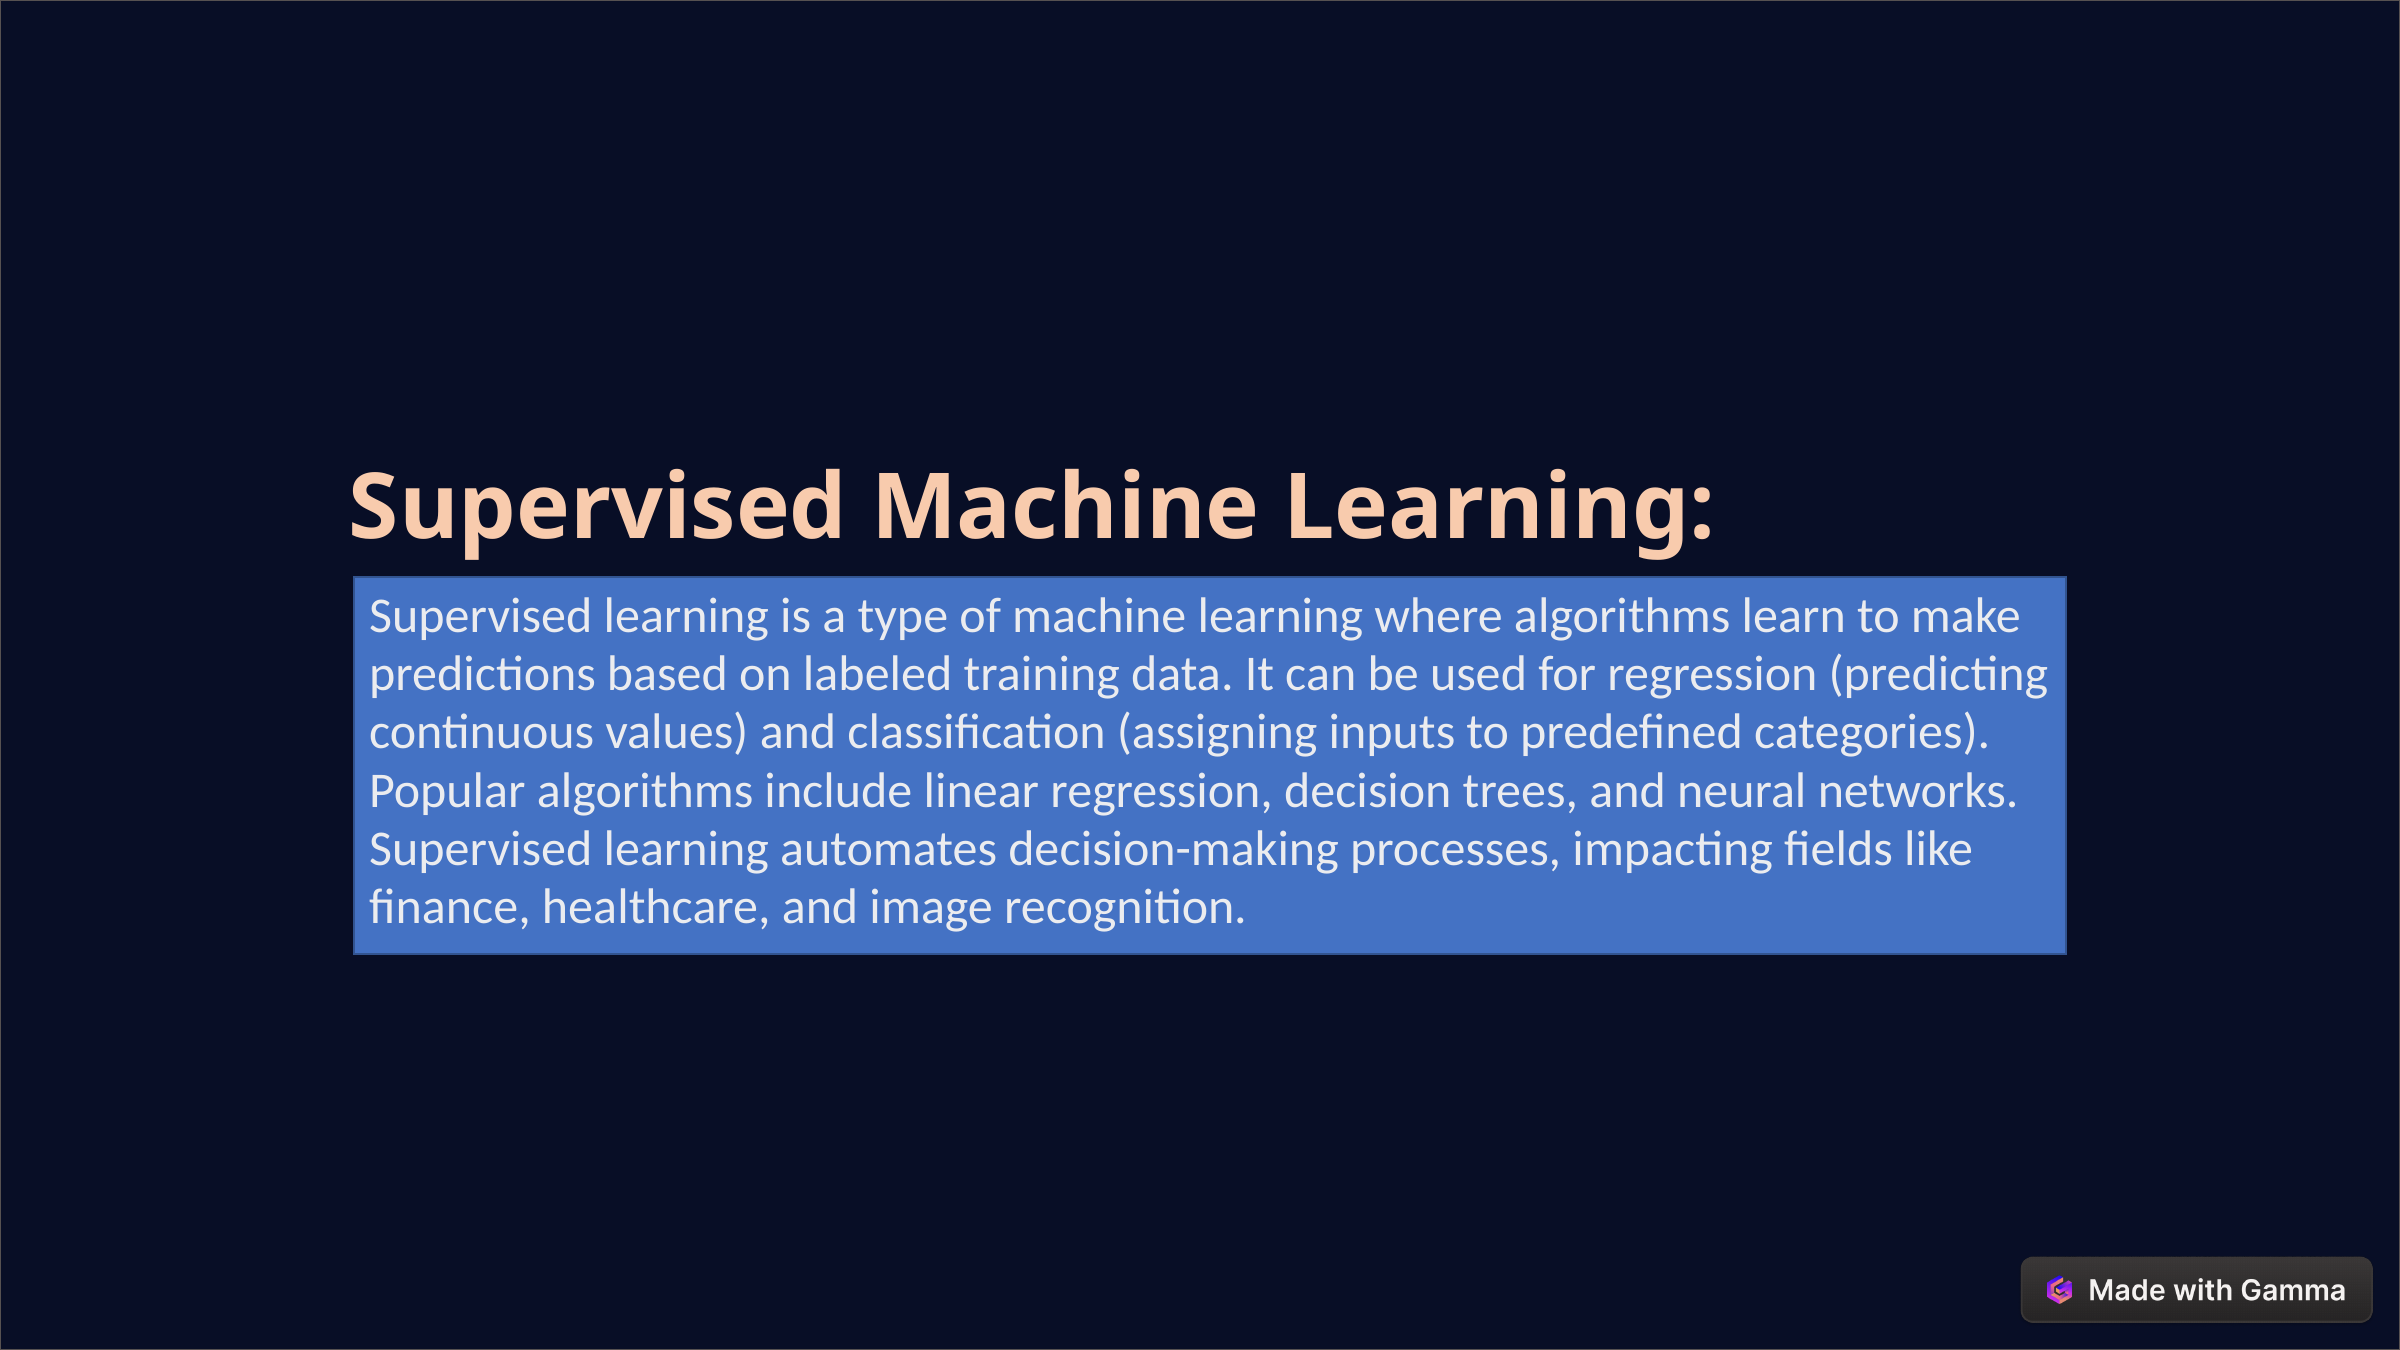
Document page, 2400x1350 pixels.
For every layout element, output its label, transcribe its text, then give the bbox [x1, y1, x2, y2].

text_box Supervised Machine Learning: [334, 435, 1622, 550]
picture [2008, 1244, 2385, 1335]
text_box [0, 0, 2400, 1350]
text_box Supervised learning is a type of machine learning where algorithms learn to make predictions based on labeled training data. It can be used for regression (predicting continuous values) and classification (assigning inputs to predefined categories). Popular algorithms include linear regression, decision trees, and neural networks. Supervised learning automates decision-making processes, impacting fields like finance, healthcare, and image recognition. [353, 576, 2067, 955]
